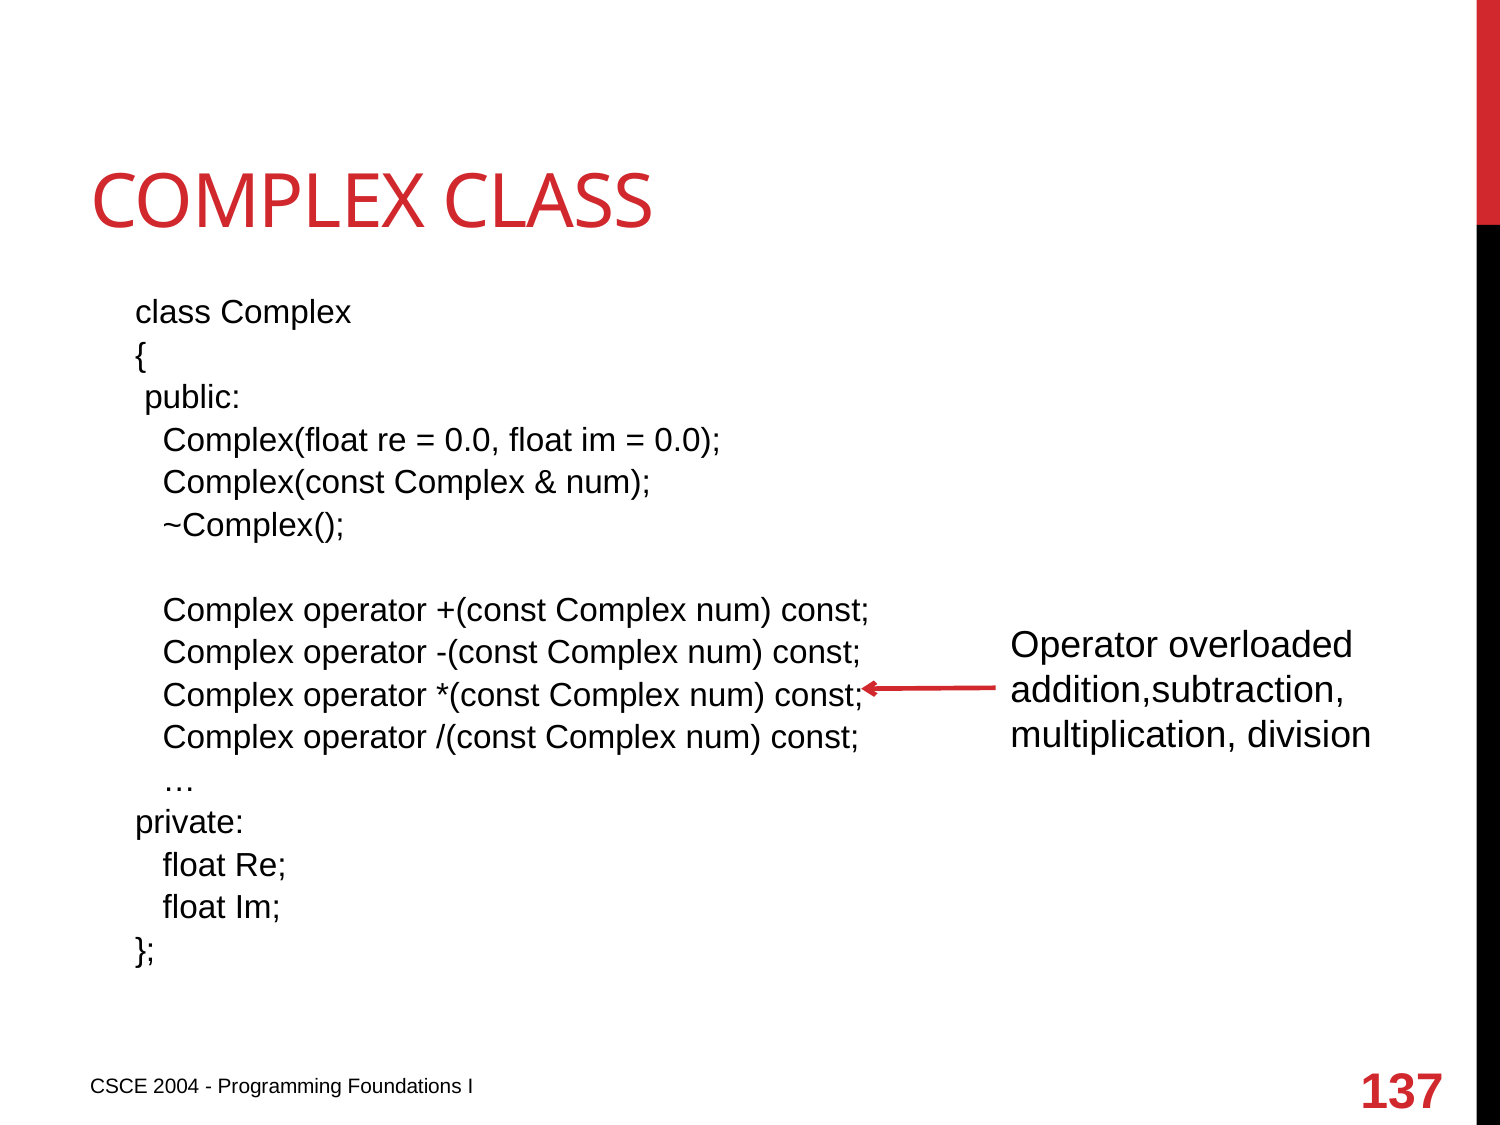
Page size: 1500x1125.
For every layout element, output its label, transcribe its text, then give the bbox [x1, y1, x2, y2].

footer CSCE 2004 - Programming Foundations I [75, 1065, 638, 1112]
list class Complex { public: Complex(float re = 0.0, float im = 0.0); Complex(const Complex & num); ~Complex(); Complex operator +(const Complex num) const; Complex operator -(const Complex num) const; Complex operator *(const Complex num) const; Complex operator /(const Complex num) const; … private: float Re; float Im; }; [75, 287, 1325, 1005]
slide_number 137 [1345, 1058, 1471, 1119]
title Complex class [75, 25, 1025, 250]
text_box Operator overloaded addition,subtraction, multiplication, division [995, 612, 1456, 763]
